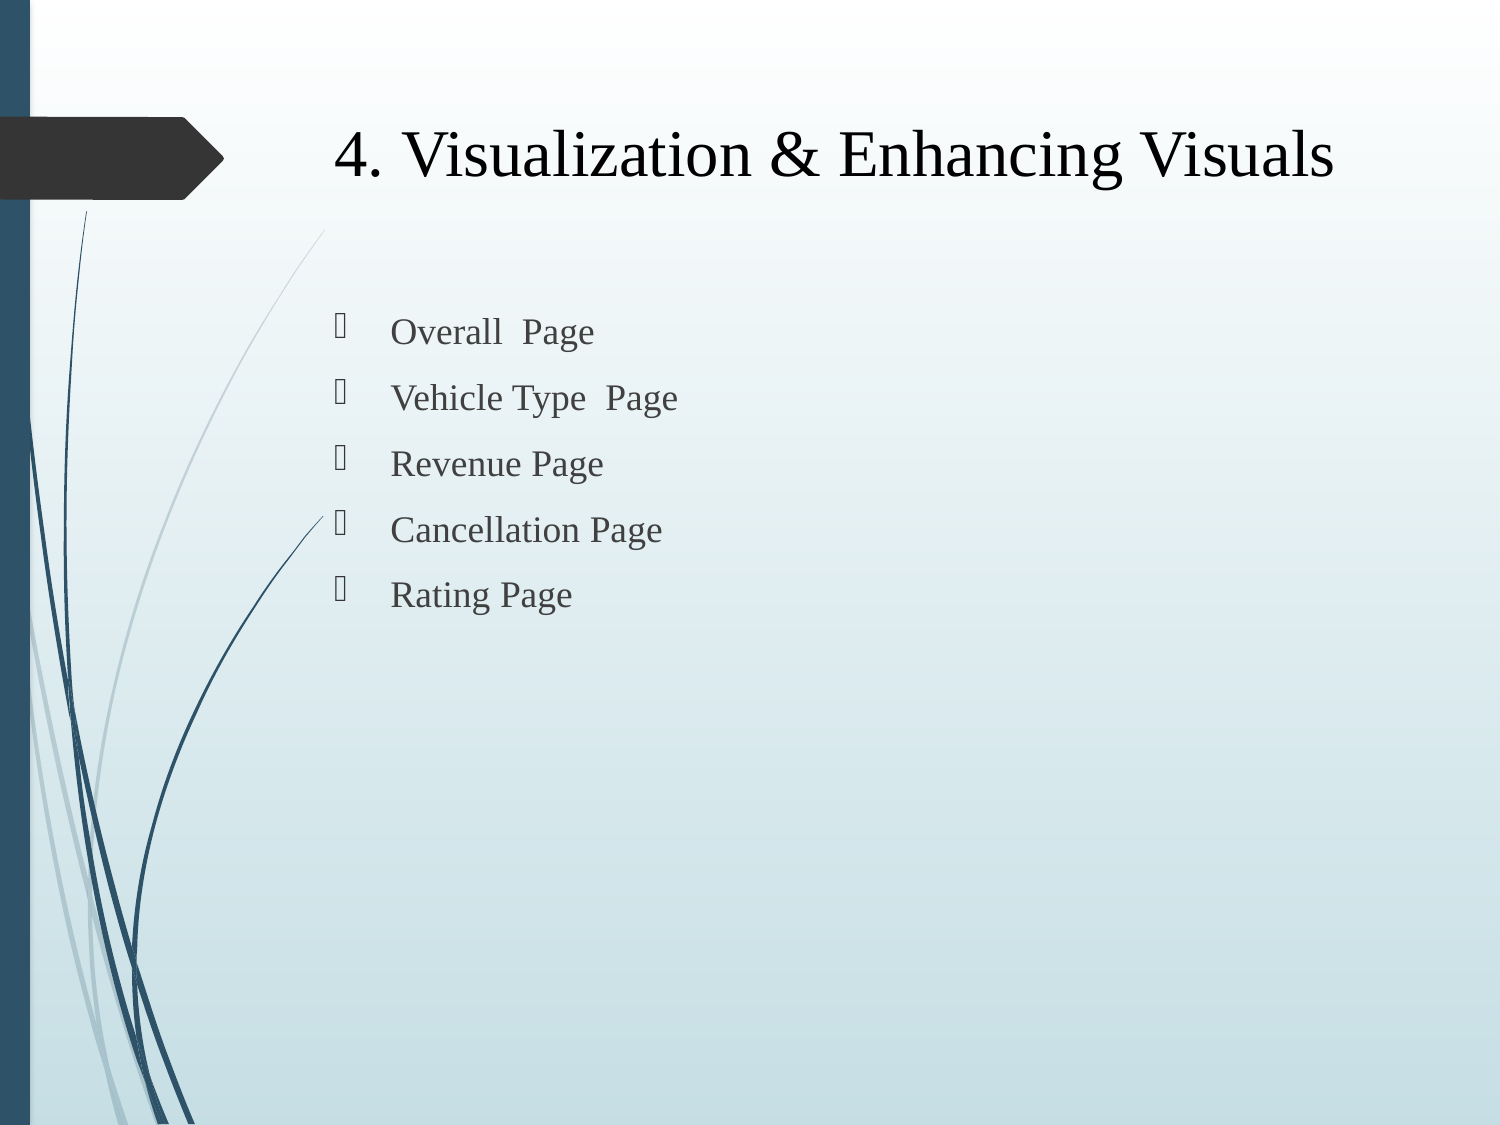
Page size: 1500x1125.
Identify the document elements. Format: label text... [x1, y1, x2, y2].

list Overall Page Vehicle Type Page Revenue Page Cancellation Page Rating Page [319, 299, 1397, 899]
title 4. Visualization & Enhancing Visuals [319, 102, 1400, 313]
